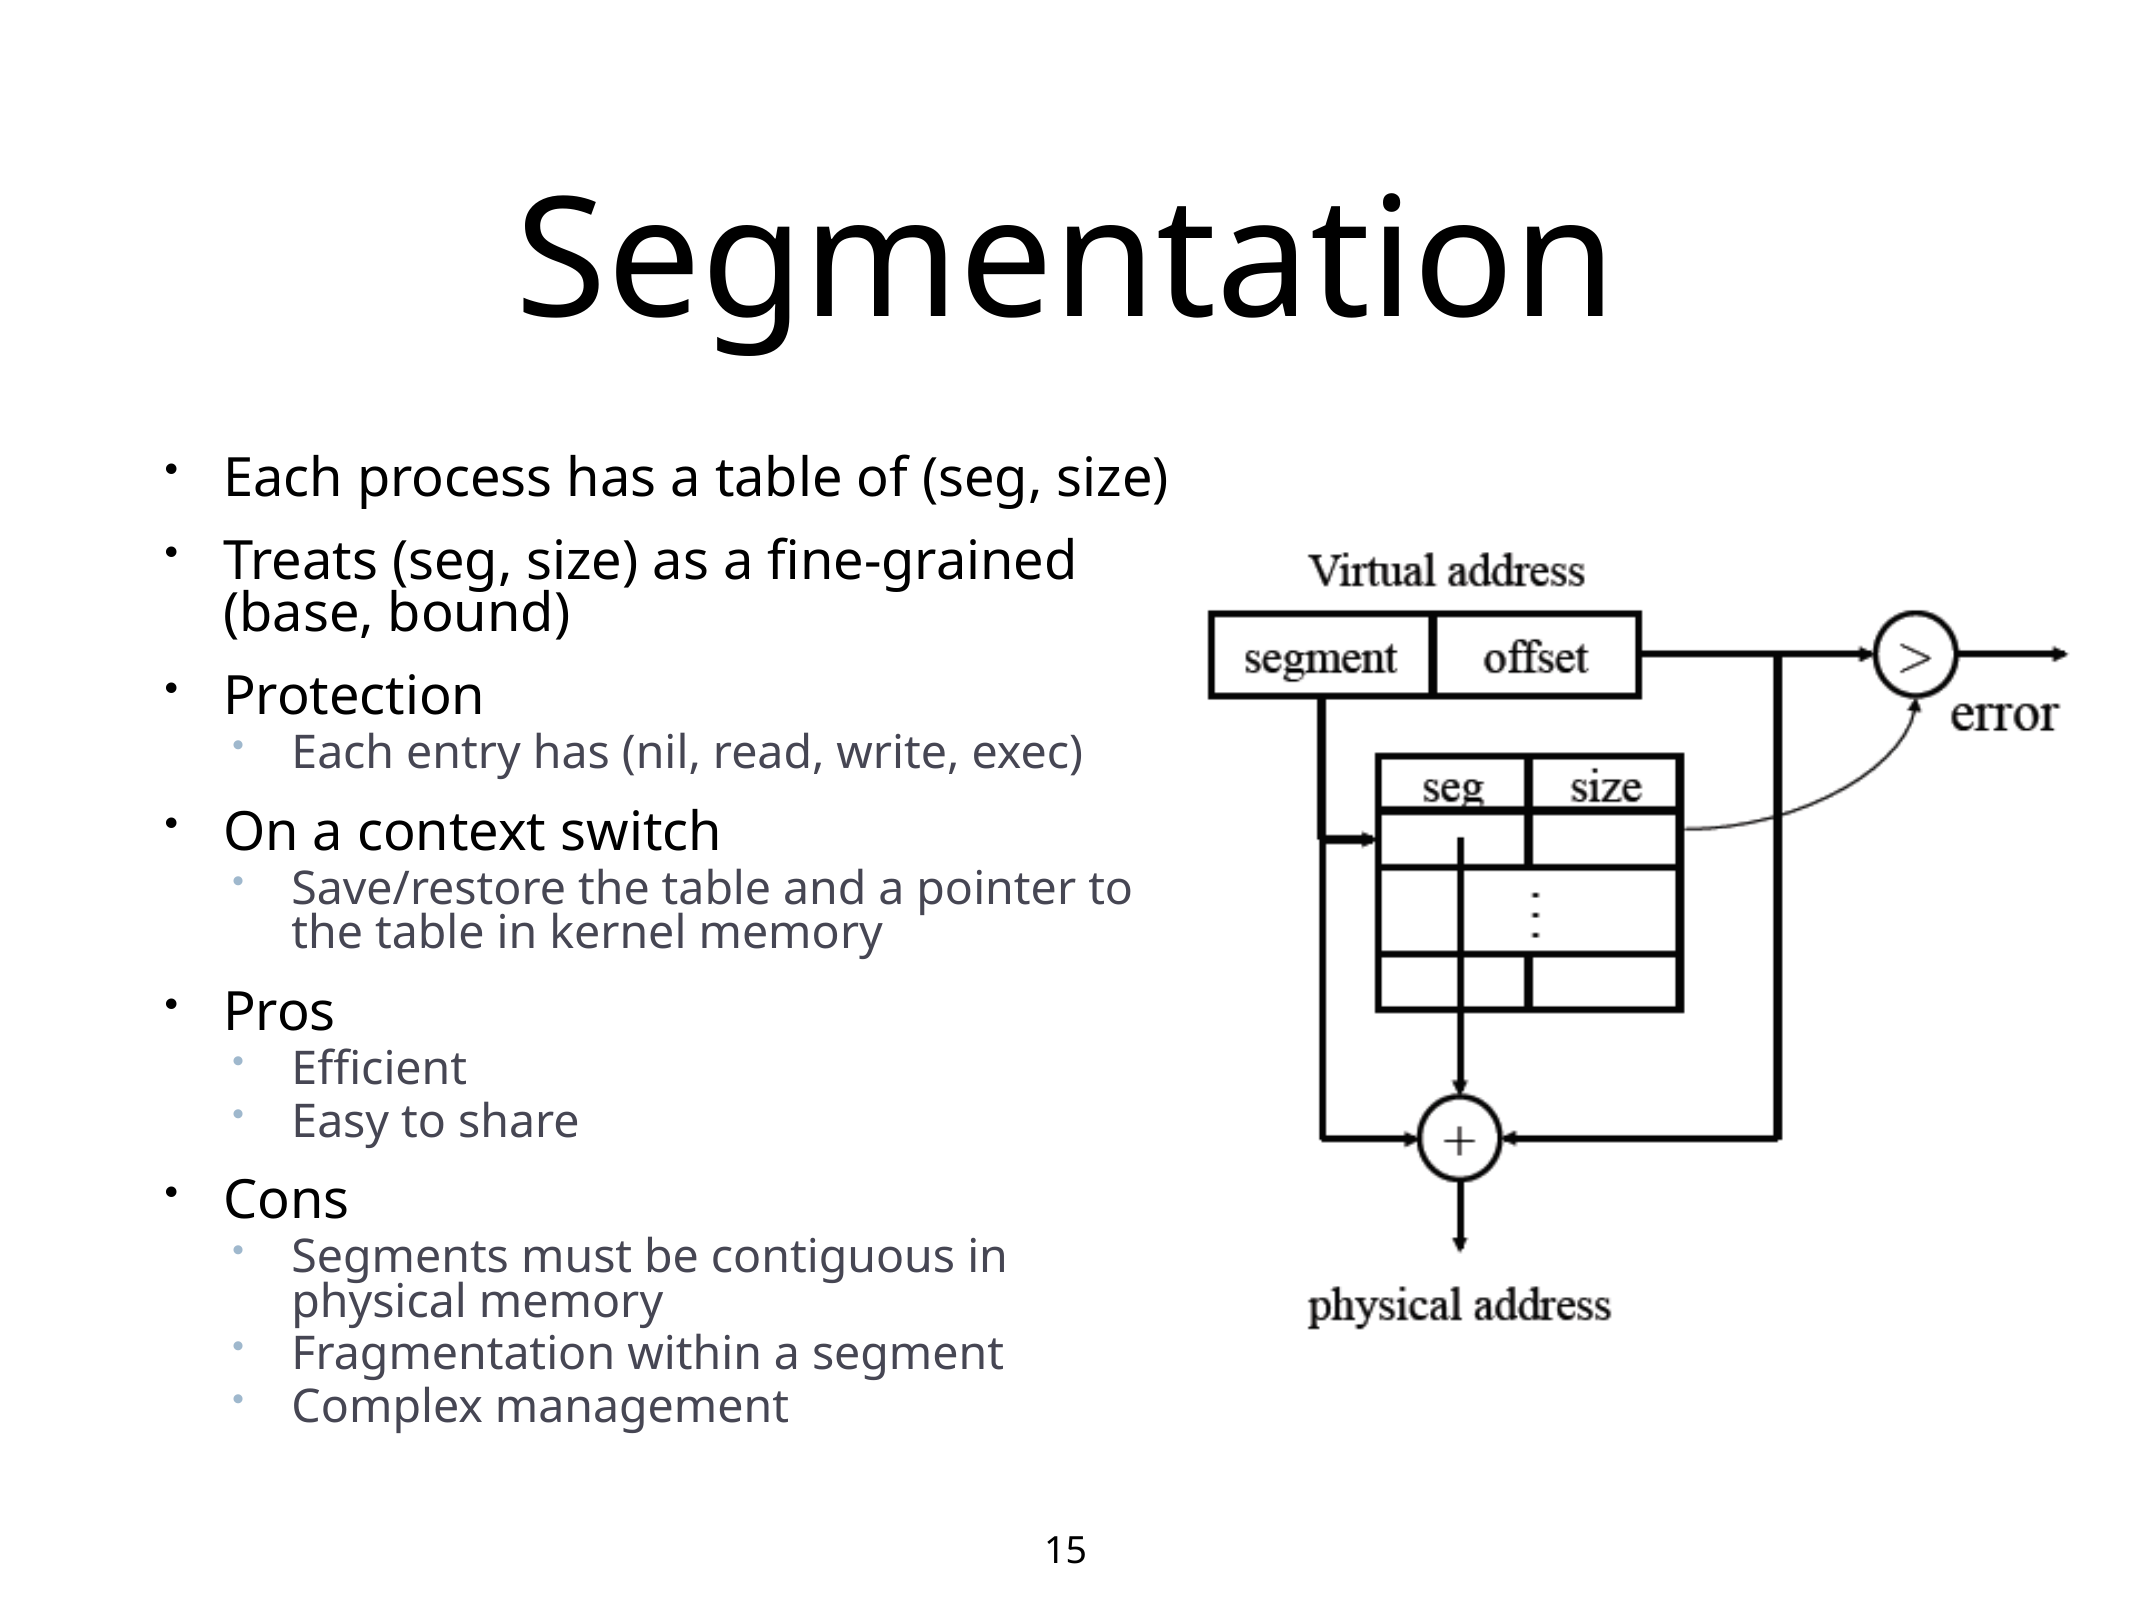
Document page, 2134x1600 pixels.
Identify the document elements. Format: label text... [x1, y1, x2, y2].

picture [1202, 531, 2090, 1355]
slide_number 15 [1034, 1517, 1097, 1581]
list Each process has a table of (seg, size) Treats (seg, size) as a fine-grained (base, bound) Protection Each entry has (nil, read, write, exec) On a context switch Save/restore the table and a pointer to the table in kernel memory Pros Efficient Easy to share Cons Segments must be contiguous in physical memory Fragmentation within a segment Complex management [155, 426, 1182, 1459]
title Segmentation [155, 72, 1978, 428]
